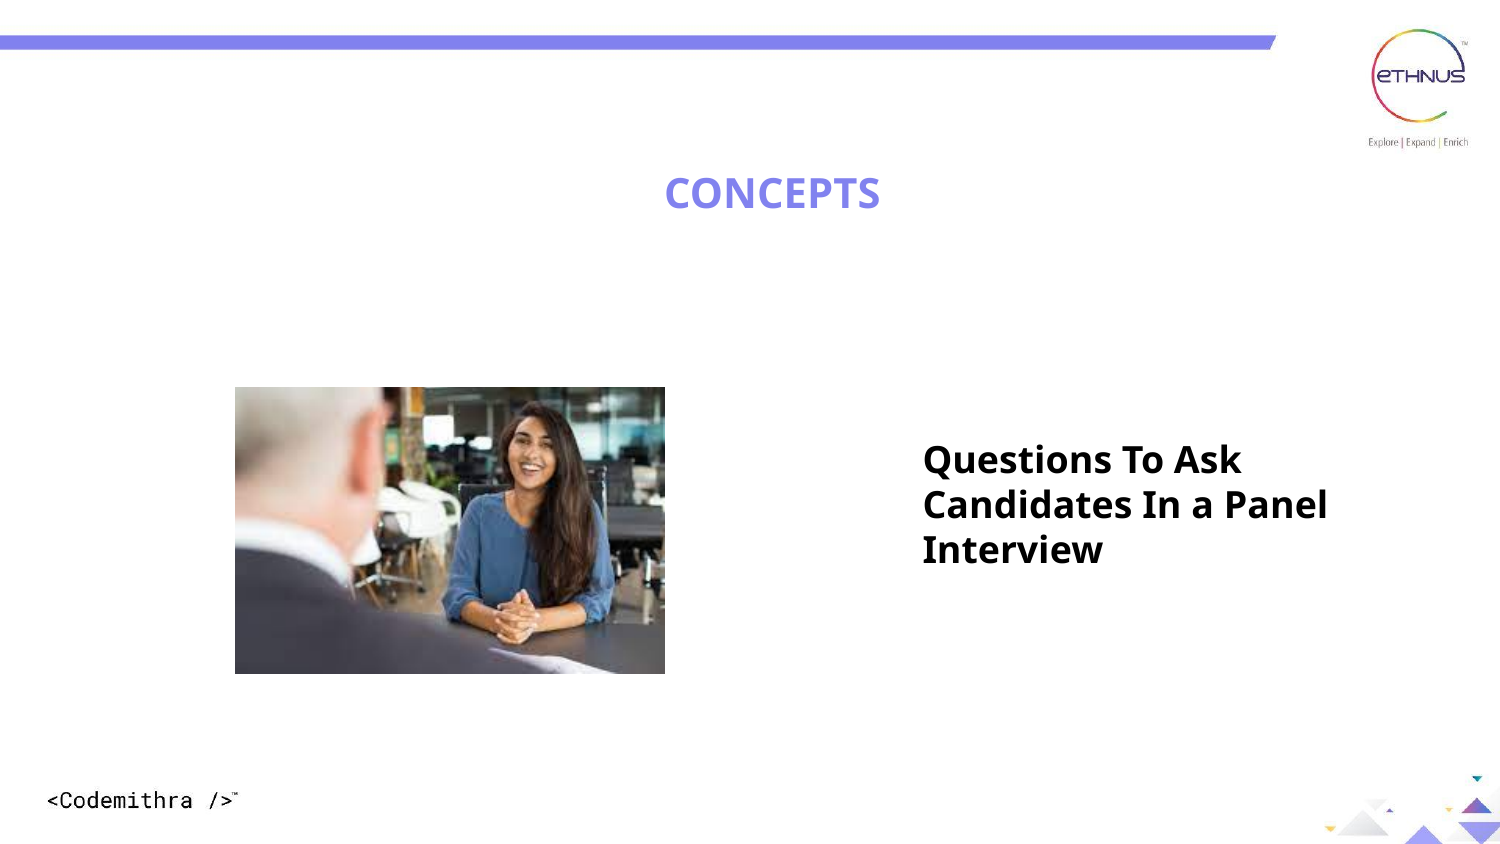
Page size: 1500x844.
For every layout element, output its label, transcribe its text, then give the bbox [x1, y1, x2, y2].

text_box CONCEPTS [649, 151, 1081, 232]
text_box Questions To Ask Candidates In a Panel Interview [907, 421, 1400, 587]
picture [0, 1, 1500, 844]
